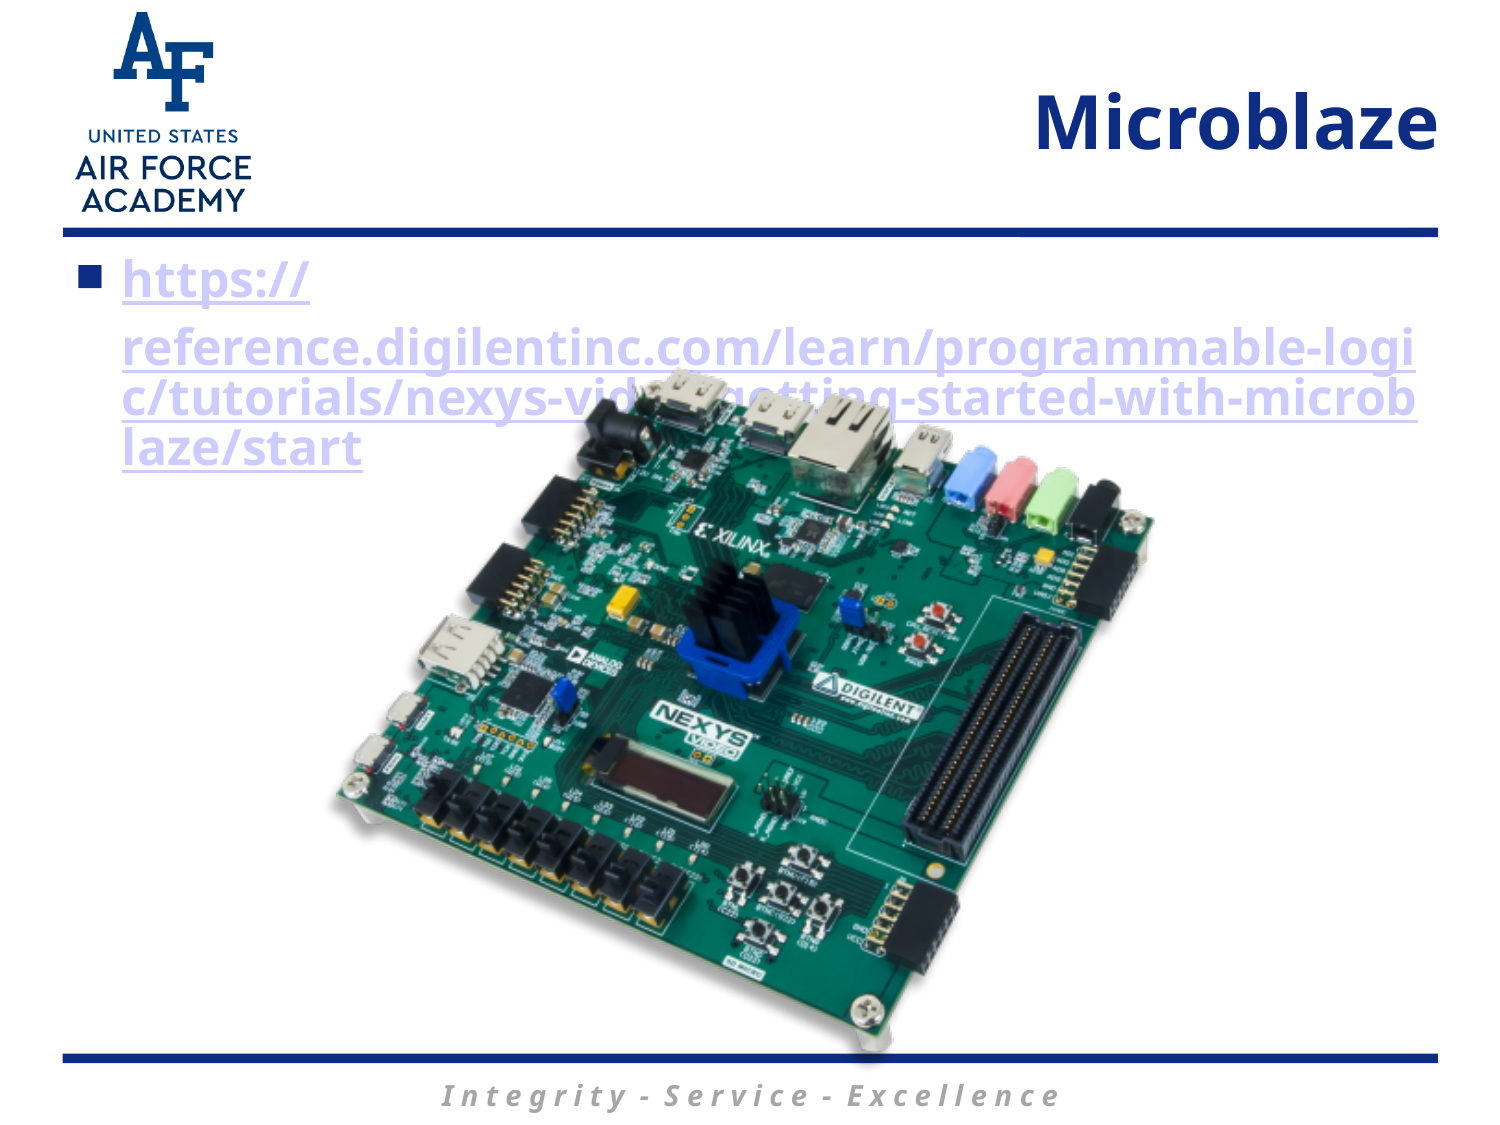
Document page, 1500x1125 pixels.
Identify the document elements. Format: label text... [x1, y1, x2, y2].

title Microblaze [299, 29, 1456, 211]
subtitle https://reference.digilentinc.com/learn/programmable-logic/tutorials/nexys-video-getting-started-with-microblaze/start [59, 239, 1441, 1051]
picture [287, 294, 1213, 1114]
picture [75, 12, 251, 212]
